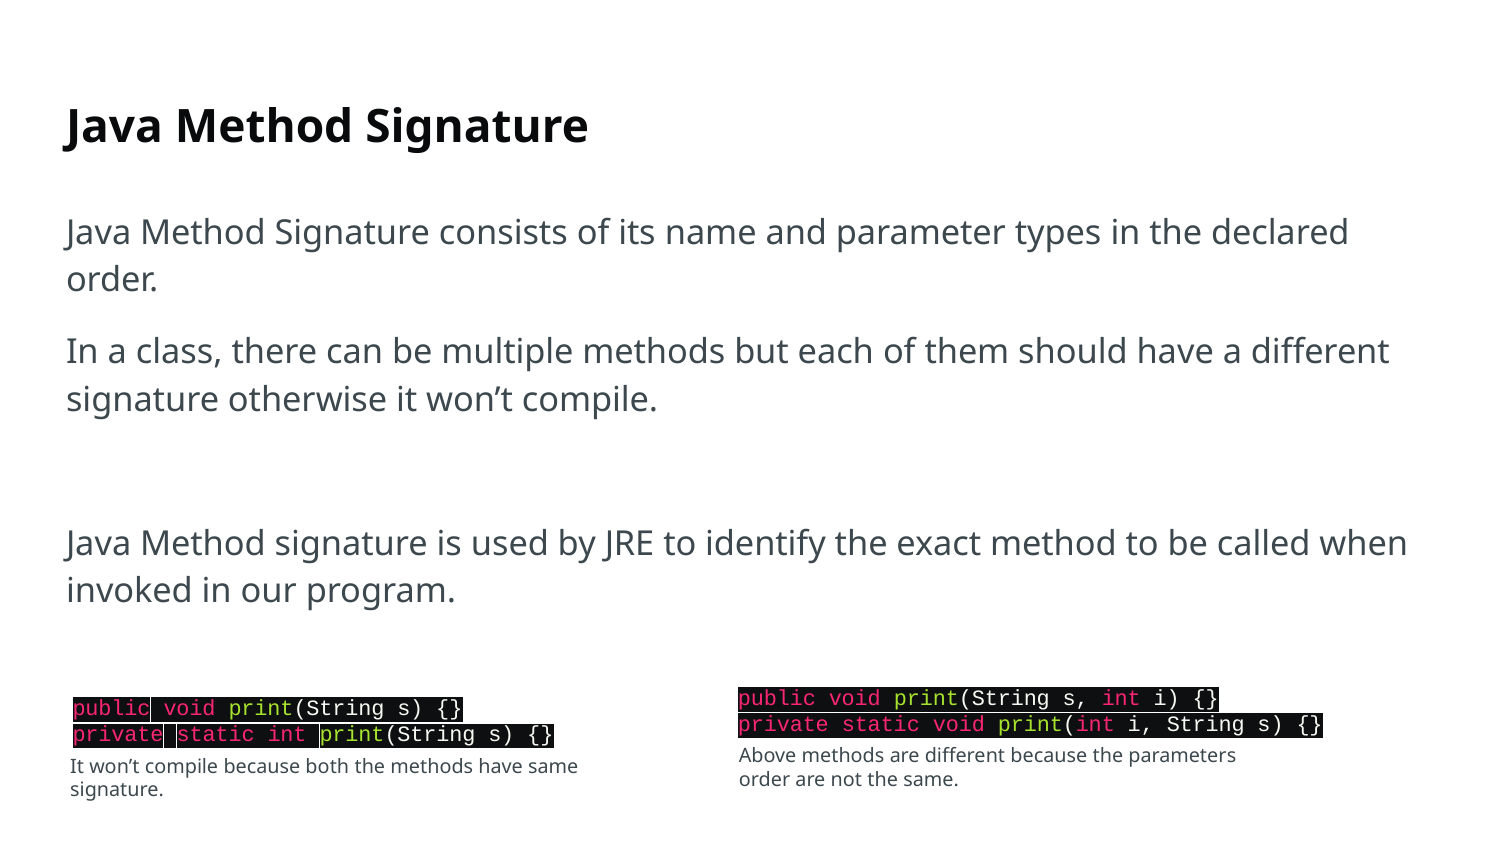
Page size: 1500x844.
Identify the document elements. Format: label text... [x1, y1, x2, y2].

text_box public void print(String s, int i) {} private static void print(int i, String s) {} [722, 668, 1473, 751]
text_box It won’t compile because both the methods have same signature. [55, 738, 640, 816]
list Java Method Signature consists of its name and parameter types in the declared order. In a class, there can be multiple methods but each of them should have a different signature otherwise it won’t compile. Java Method signature is used by JRE to identify the exact method to be called when invoked in our program. [51, 189, 1449, 750]
text_box public void print(String s) {} private static int print(String s) {} [57, 643, 595, 738]
title Java Method Signature [51, 72, 1449, 167]
text_box Above methods are different because the parameters order are not the same. [723, 727, 1281, 806]
